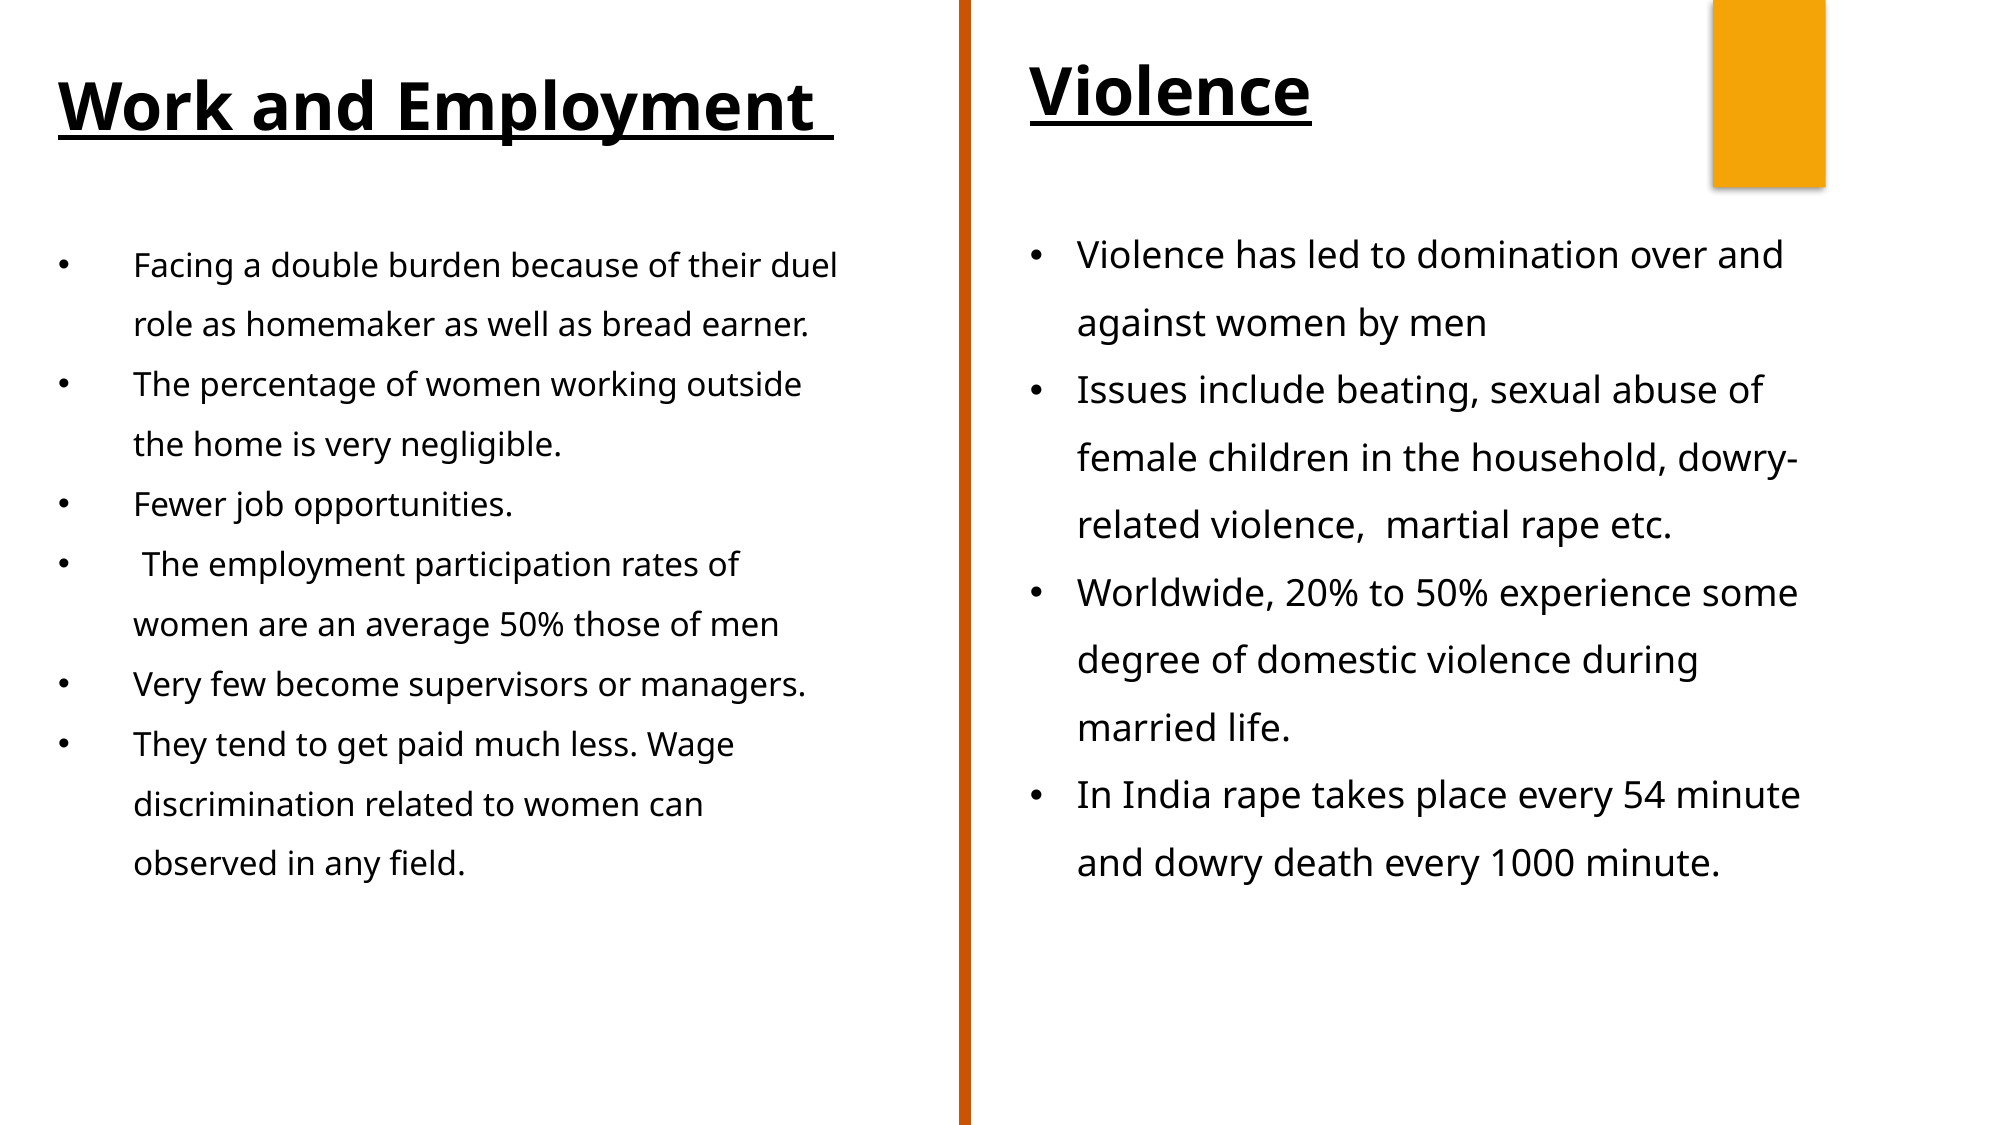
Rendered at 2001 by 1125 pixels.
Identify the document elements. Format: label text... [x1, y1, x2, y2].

text_box Violence Violence has led to domination over and against women by men Issues include beating, sexual abuse of female children in the household, dowry-related violence, martial rape etc. Worldwide, 20% to 50% experience some degree of domestic violence during married life. In India rape takes place every 54 minute and dowry death every 1000 minute. [1015, 41, 1818, 892]
text_box Work and Employment Facing a double burden because of their duel role as homemaker as well as bread earner. The percentage of women working outside the home is very negligible. Fewer job opportunities. The employment participation rates of women are an average 50% those of men Very few become supervisors or managers. They tend to get paid much less. Wage discrimination related to women can observed in any field. [43, 56, 870, 1015]
